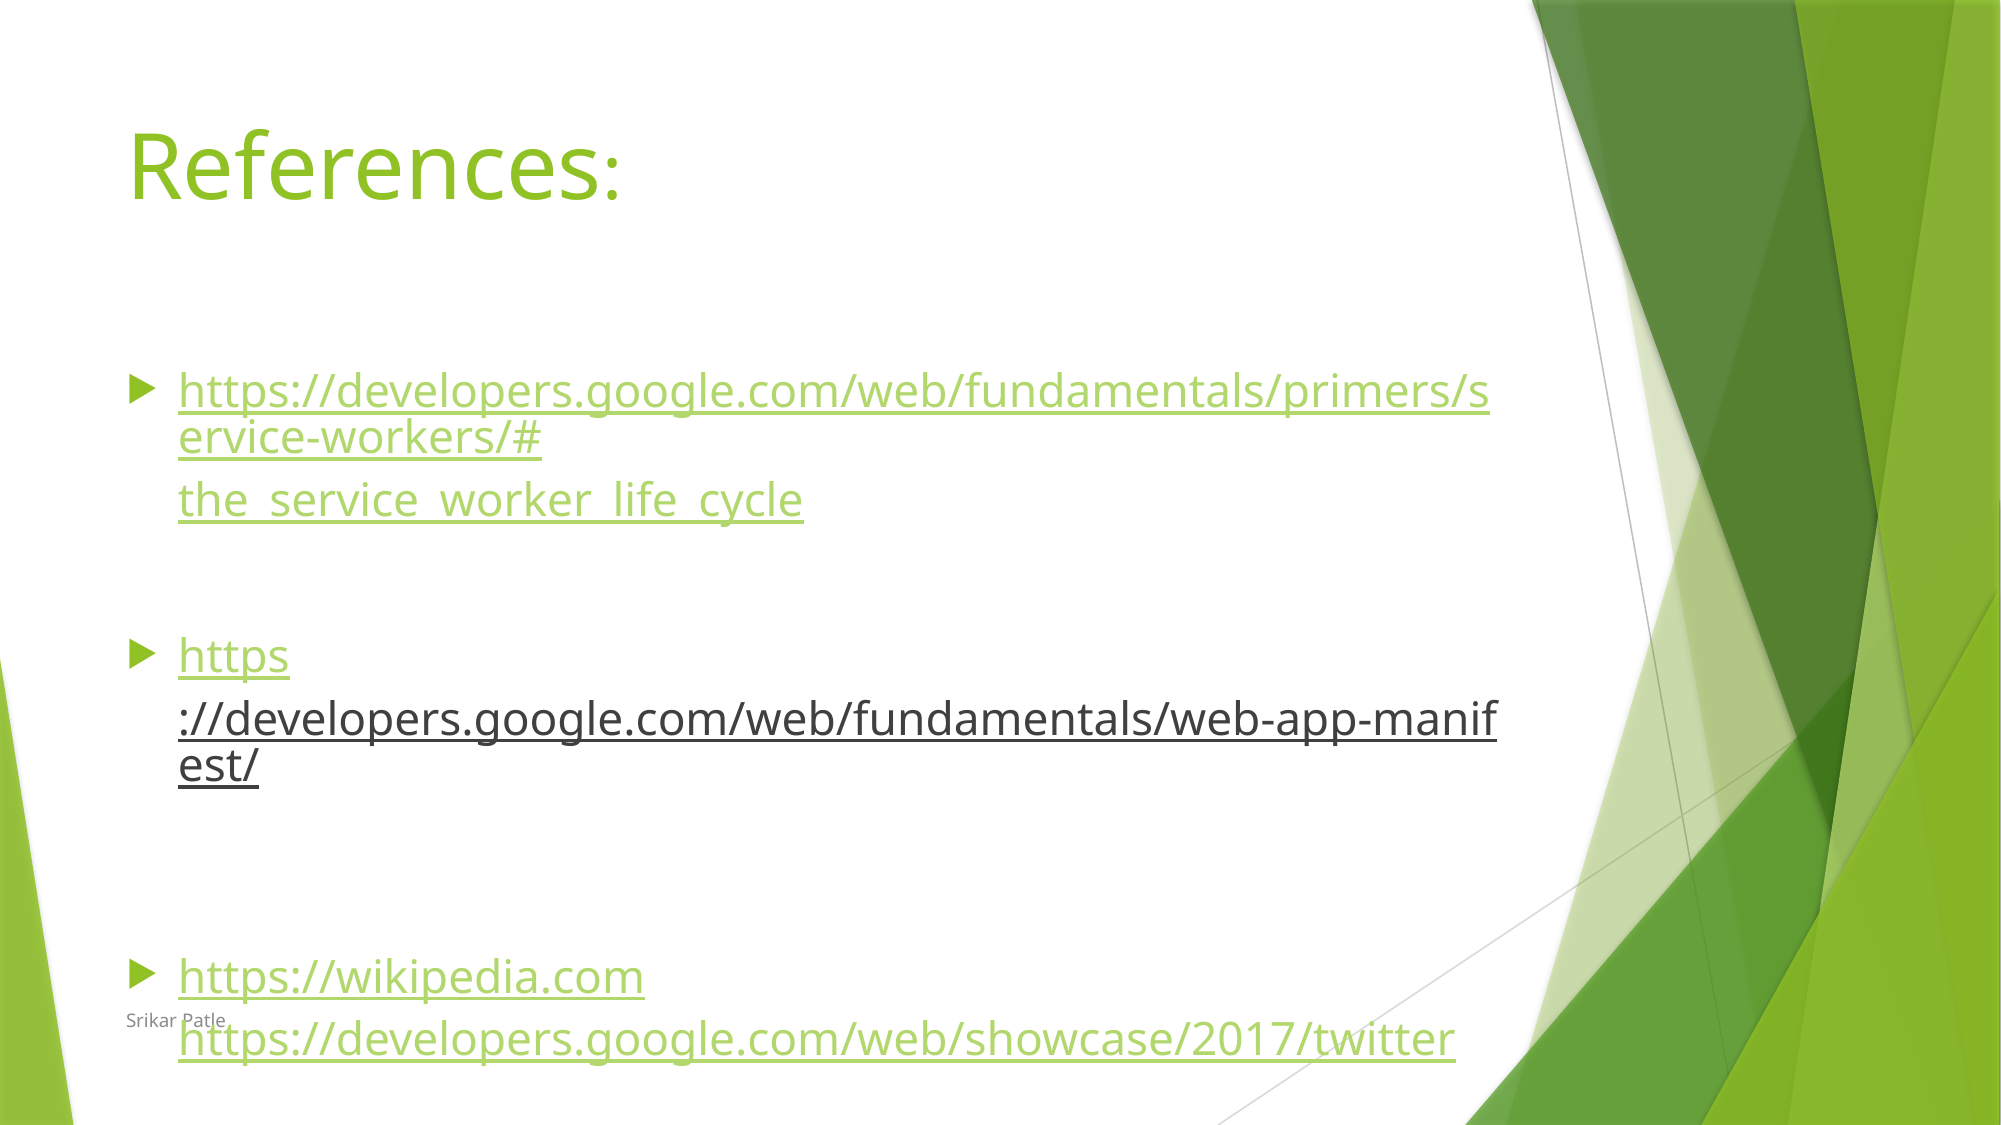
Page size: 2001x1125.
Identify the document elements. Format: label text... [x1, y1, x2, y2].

title References: [111, 99, 1522, 317]
footer Srikar Patle [111, 991, 1145, 1051]
list https://developers.google.com/web/fundamentals/primers/service-workers/#the_service_worker_life_cycle https://developers.google.com/web/fundamentals/web-app-manifest/ https://wikipedia.comhttps://developers.google.com/web/showcase/2017/twitter [111, 354, 1522, 992]
